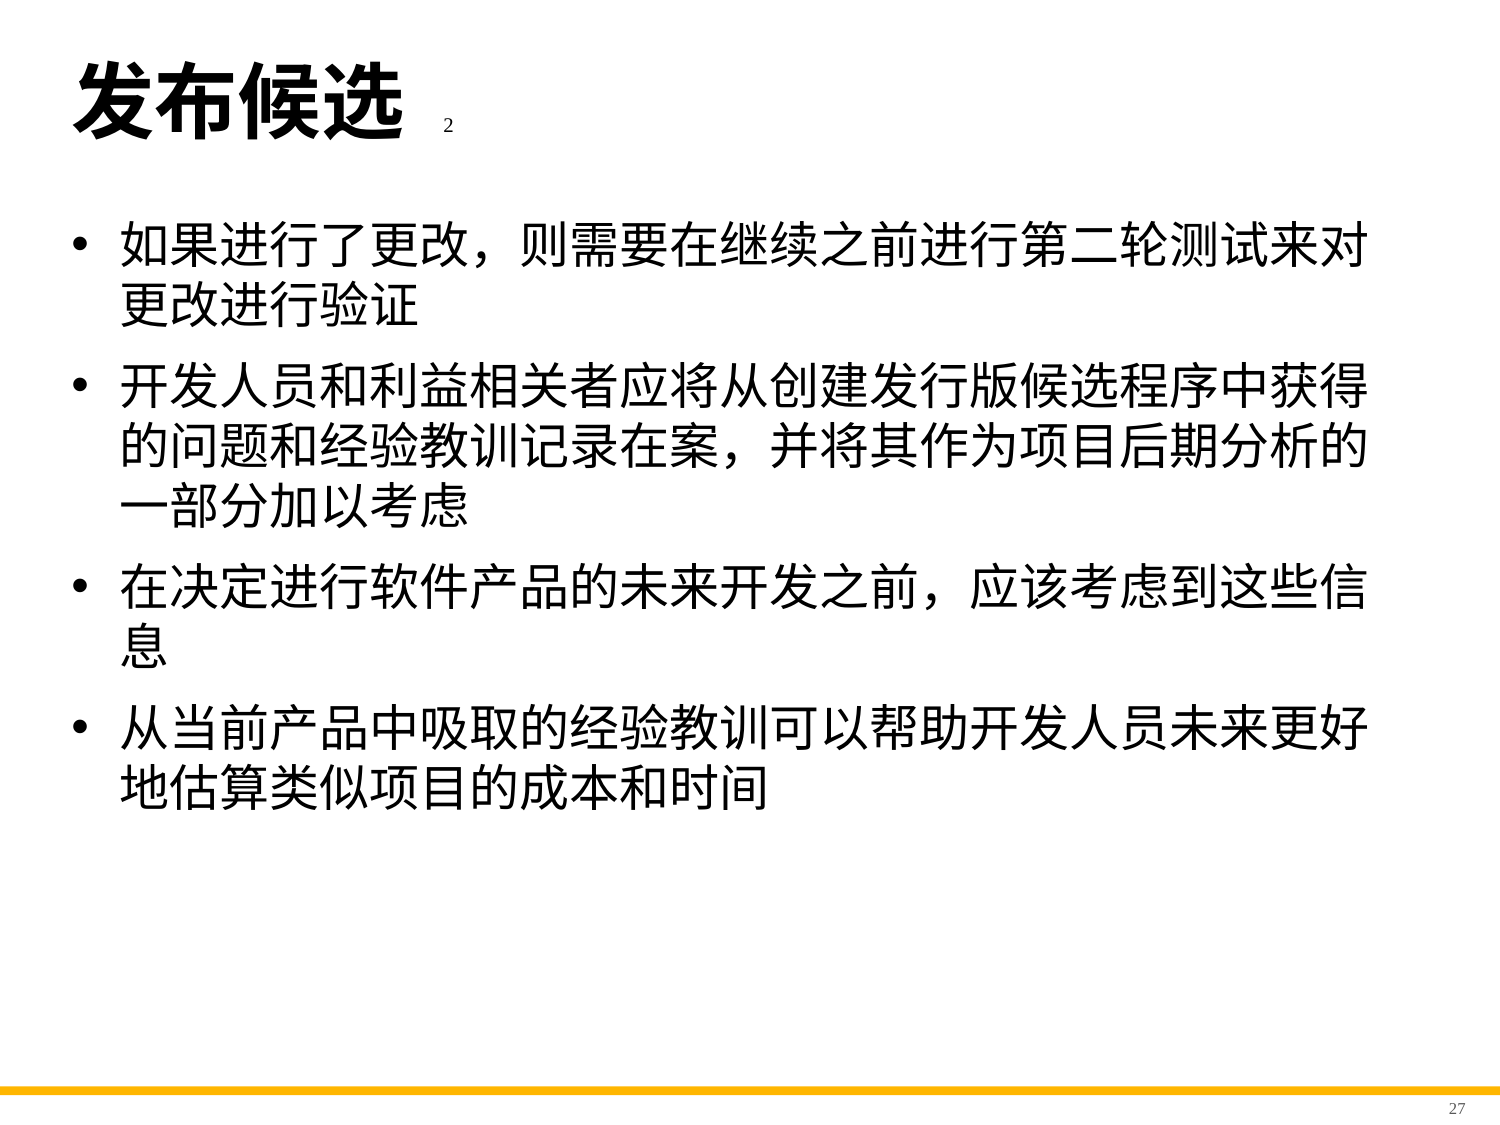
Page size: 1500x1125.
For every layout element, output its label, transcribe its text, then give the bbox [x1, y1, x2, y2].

slide_number 27 [1415, 1094, 1474, 1122]
title 发布候选 2 [56, 50, 1444, 162]
list 如果进行了更改，则需要在继续之前进行第二轮测试来对更改进行验证 开发人员和利益相关者应将从创建发行版候选程序中获得的问题和经验教训记录在案，并将其作为项目后期分析的一部分加以考虑 在决定进行软件产品的未来开发之前，应该考虑到这些信息 从当前产品中吸取的经验教训可以帮助开发人员未来更好地估算类似项目的成本和时间 [56, 206, 1417, 957]
